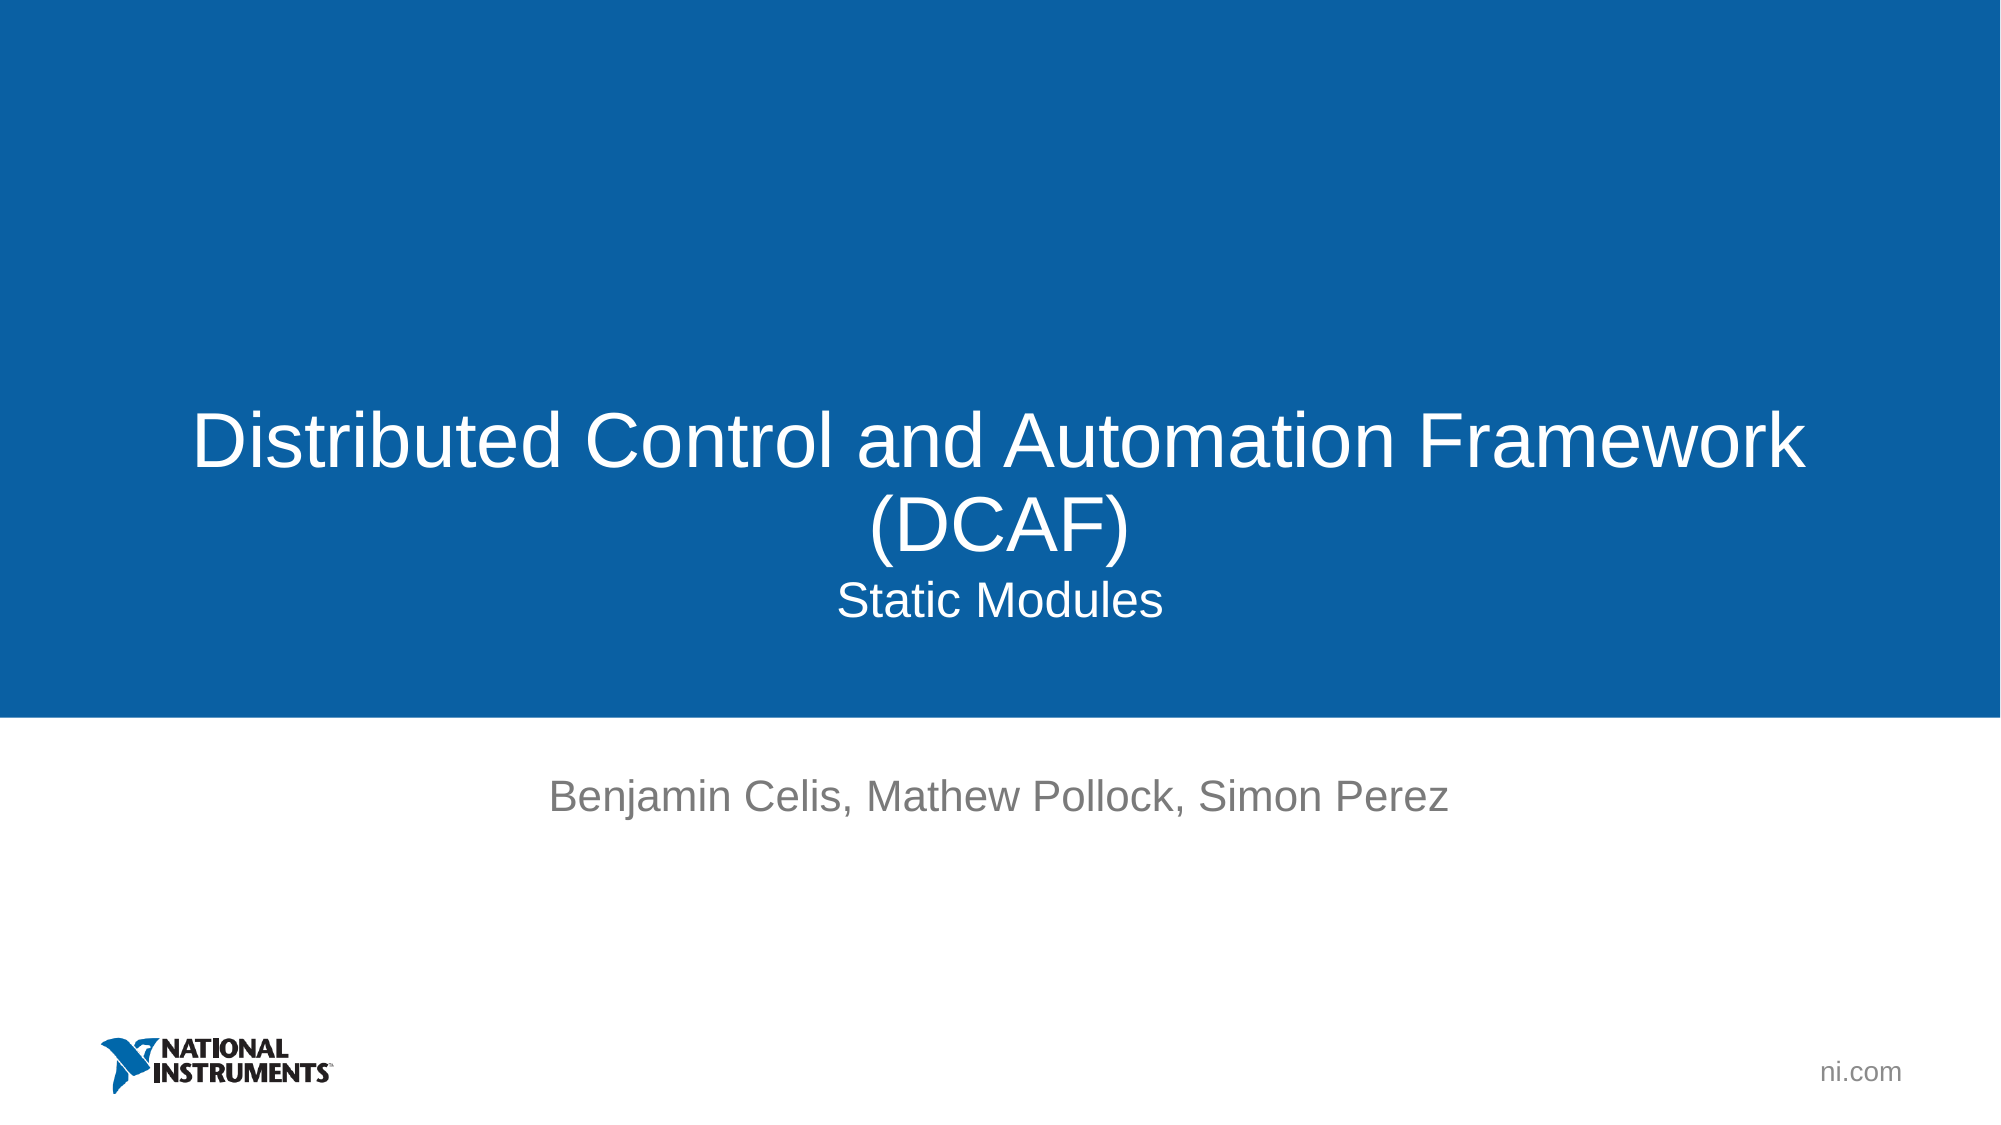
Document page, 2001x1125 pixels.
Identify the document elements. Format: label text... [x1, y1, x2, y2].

subtitle Static Modules [99, 575, 1901, 700]
title Distributed Control and Automation Framework (DCAF) [99, 184, 1901, 575]
list Benjamin Celis, Mathew Pollock, Simon Perez [99, 759, 1901, 828]
